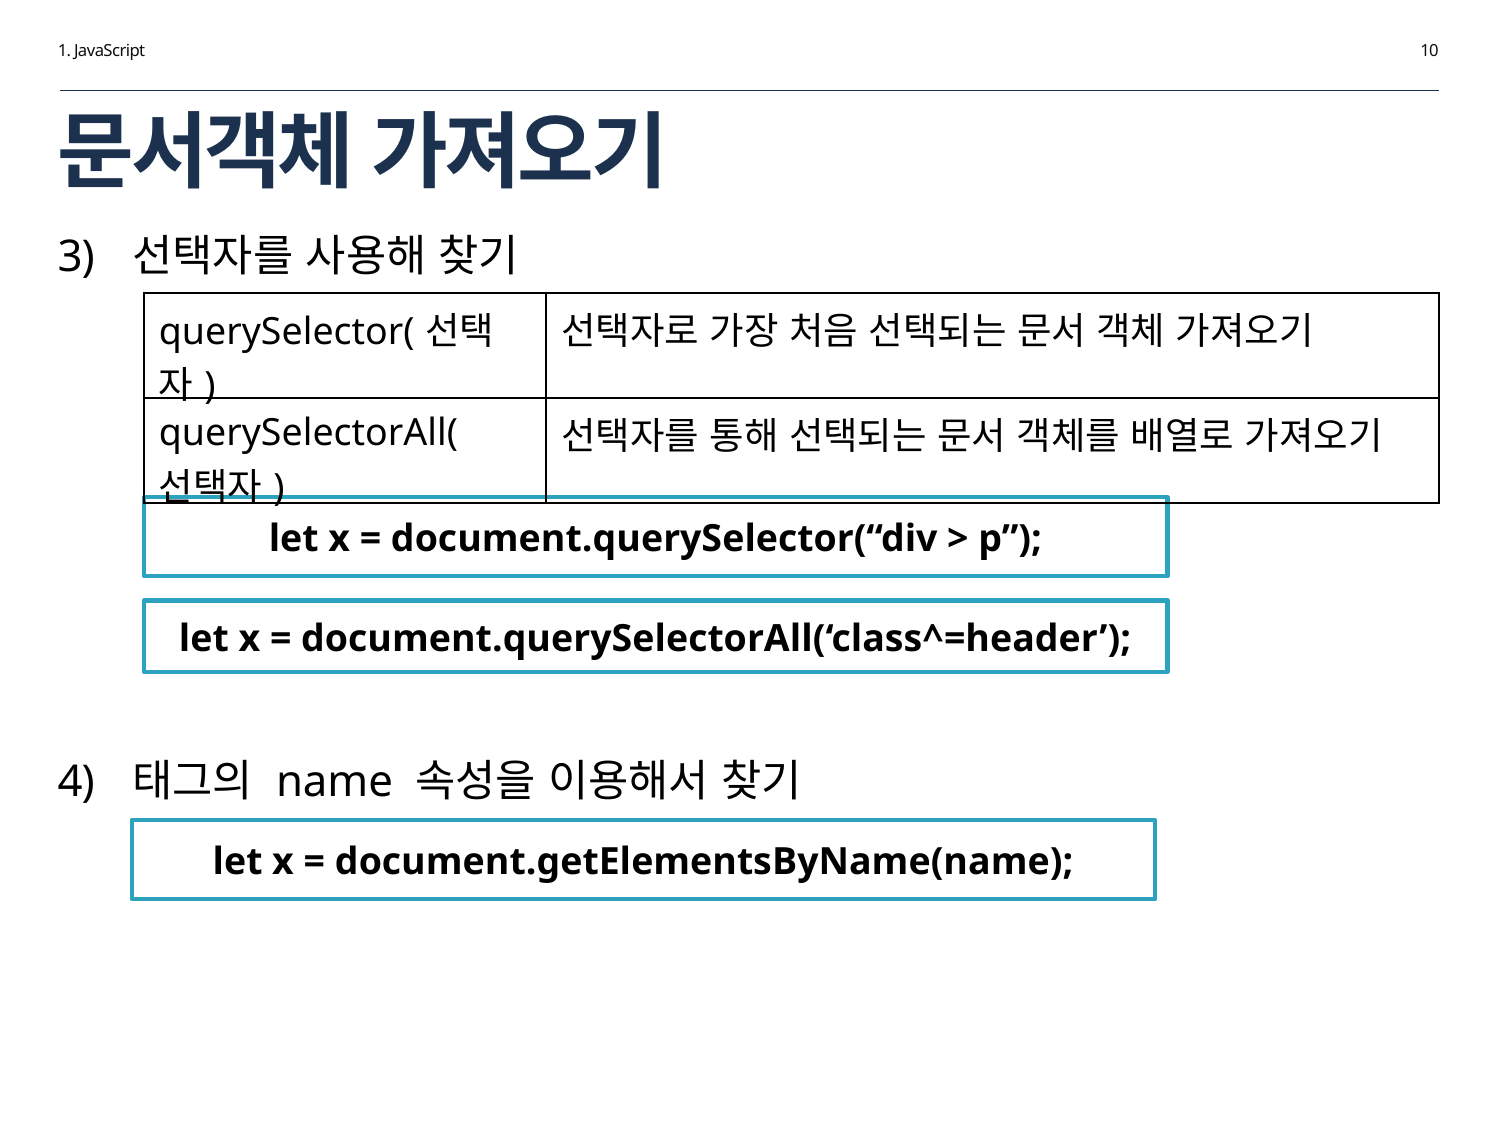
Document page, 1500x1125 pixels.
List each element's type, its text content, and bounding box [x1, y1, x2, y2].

text_box 10 [1193, 32, 1454, 70]
table_header 선택자로 가장 처음 선택되는 문서 객체 가져오기 [547, 294, 1438, 397]
text_box let x = document.querySelectorAll(‘class^=header’); [142, 598, 1170, 674]
table_cell querySelectorAll(선택자) [145, 399, 545, 502]
text_box let x = document.getElementsByName(name); [130, 818, 1157, 901]
table_cell 선택자를 통해 선택되는 문서 객체를 배열로 가져오기 [547, 399, 1438, 502]
title 문서객체 가져오기 [42, 100, 1191, 196]
text_box 1. JavaScript [43, 31, 303, 67]
text_box 선택자를 사용해 찾기 태그의 name 속성을 이용해서 찾기 [42, 220, 1454, 918]
text_box let x = document.querySelector(“div > p”); [142, 495, 1170, 578]
table_header querySelector(선택자) [145, 294, 545, 397]
